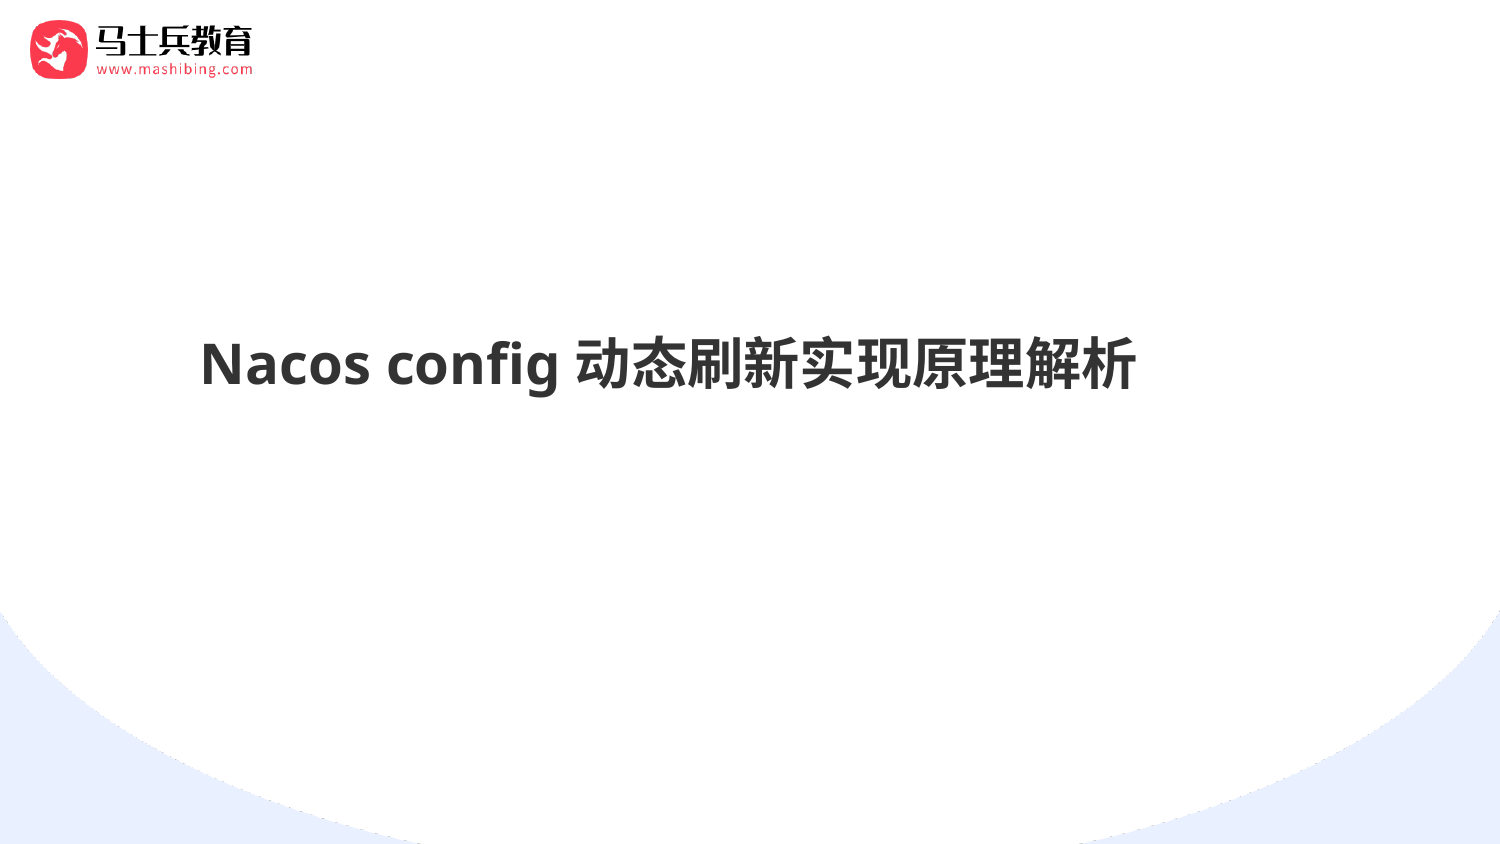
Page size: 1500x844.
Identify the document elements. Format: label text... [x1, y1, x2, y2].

picture [0, 610, 1500, 844]
text_box Nacos config动态刷新实现原理解析 [185, 265, 1315, 422]
picture [30, 20, 252, 79]
